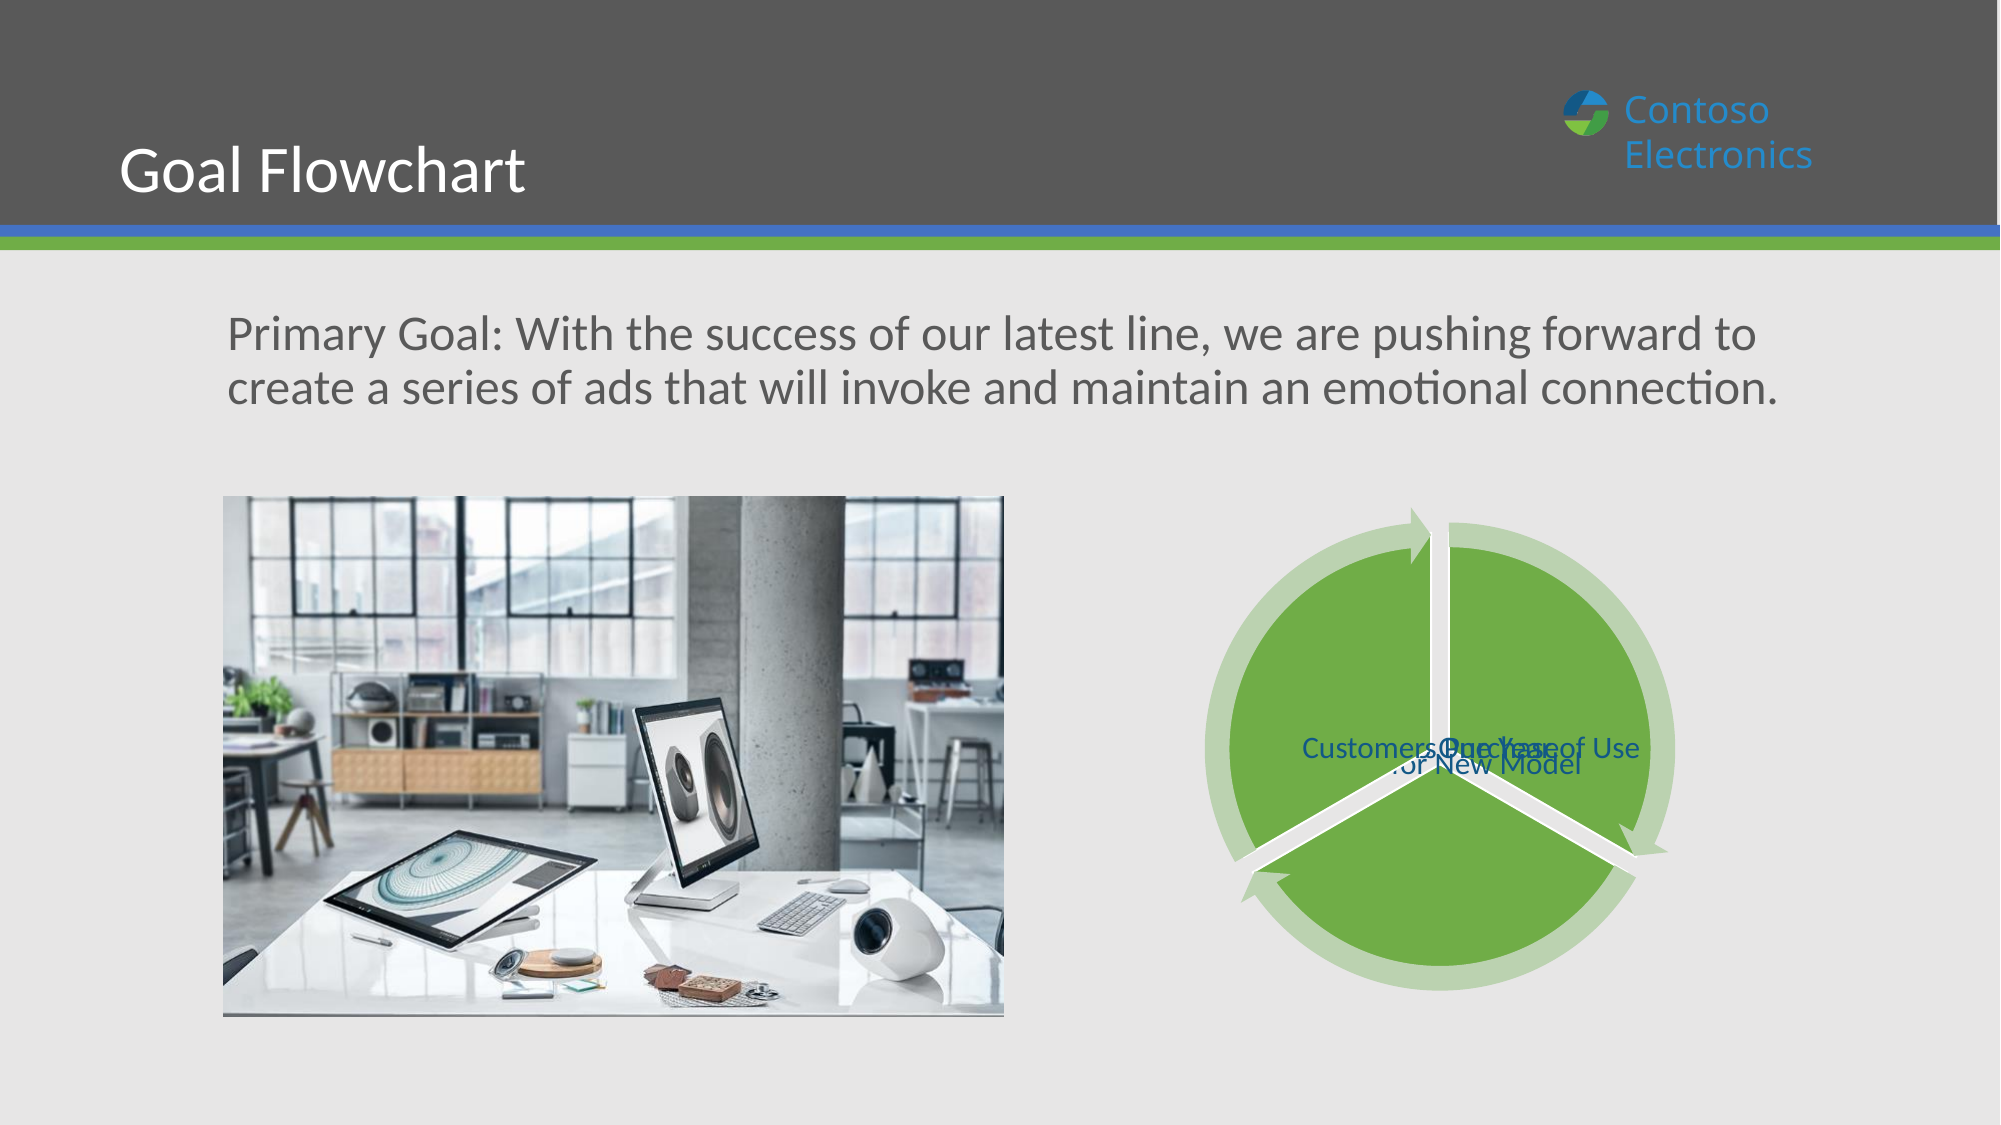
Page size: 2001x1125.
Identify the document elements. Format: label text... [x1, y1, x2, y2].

picture [223, 496, 1004, 1017]
list Primary Goal: With the success of our latest line, we are pushing forward to create a series of ads that will invoke and maintain an emotional connection. [212, 299, 1845, 510]
picture [1562, 89, 1609, 136]
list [1182, 496, 1698, 1017]
title Goal Flowchart [104, 44, 1545, 215]
